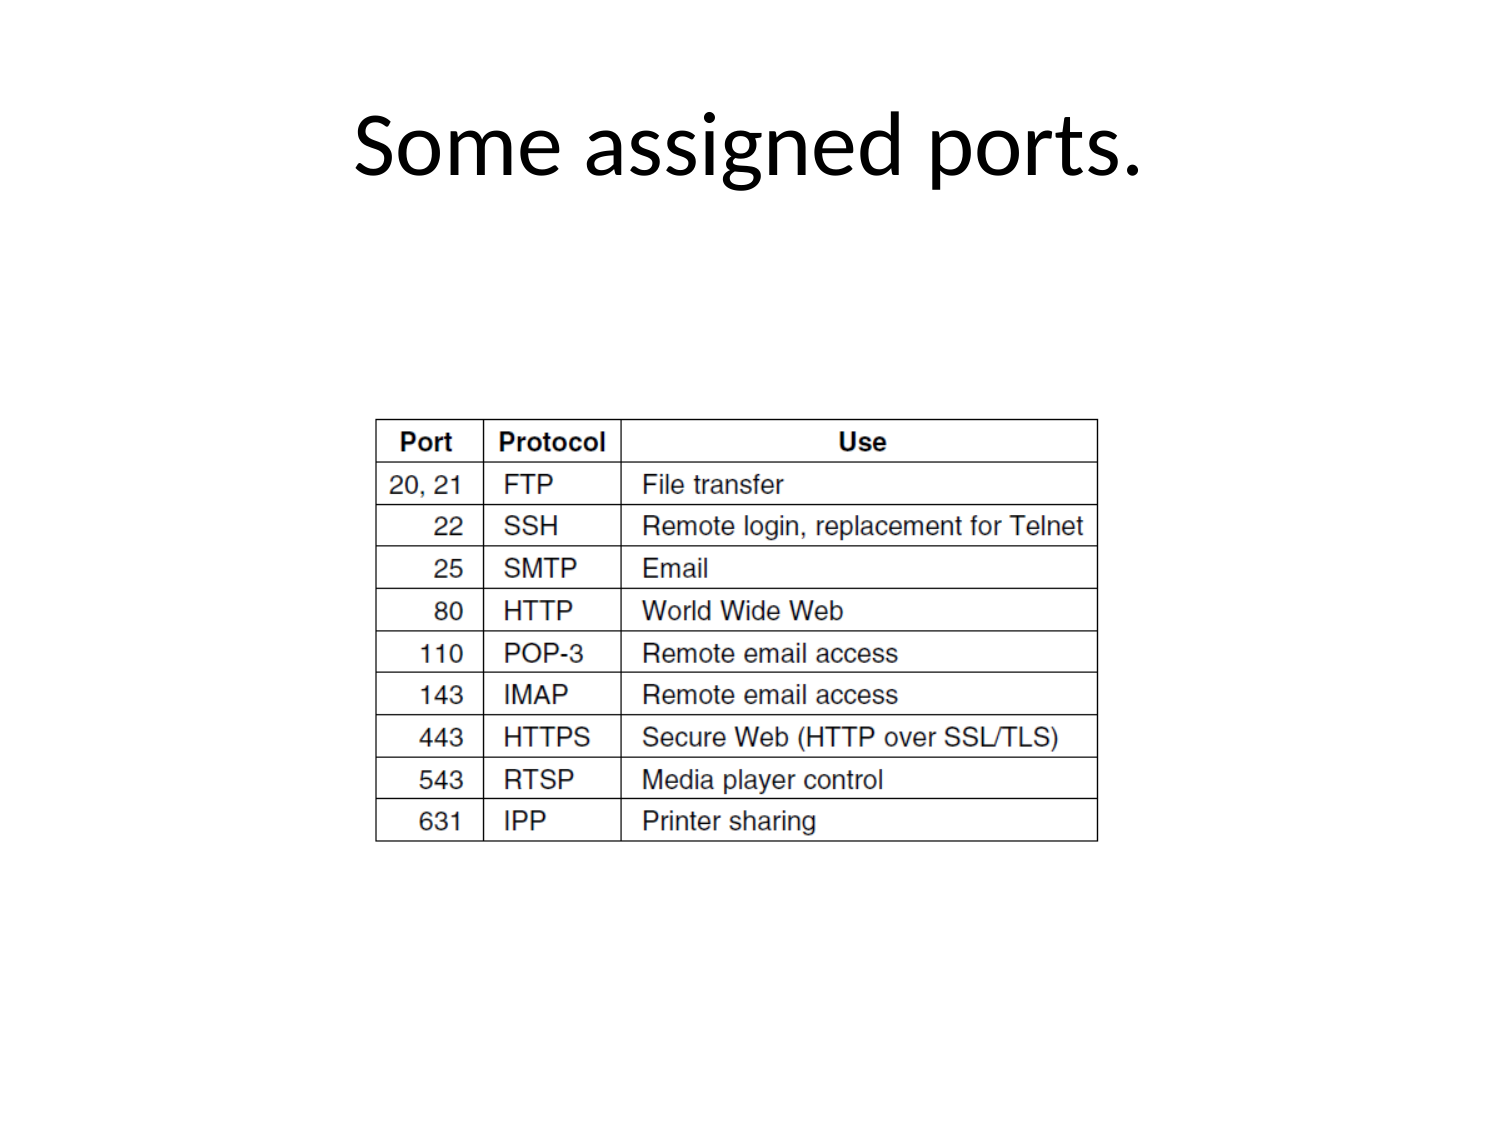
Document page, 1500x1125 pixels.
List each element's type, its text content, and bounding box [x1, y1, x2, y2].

title Some assigned ports. [75, 45, 1425, 233]
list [367, 399, 1133, 869]
